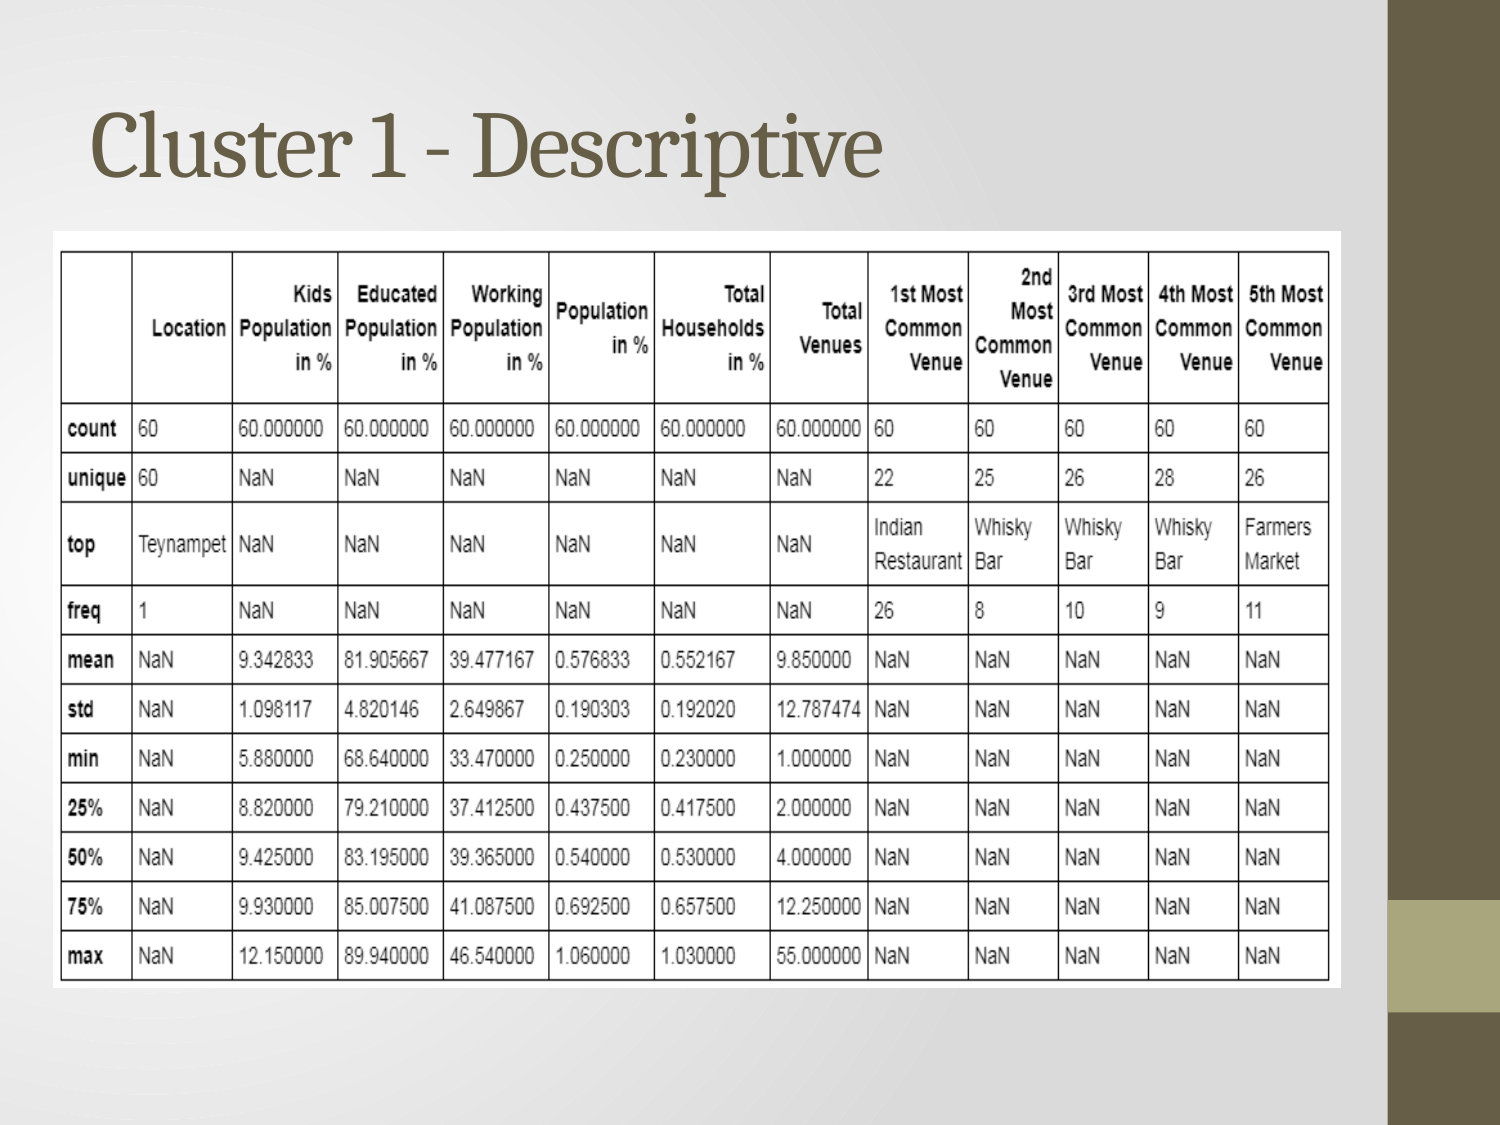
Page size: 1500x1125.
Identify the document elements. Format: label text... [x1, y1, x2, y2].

title Cluster 1 - Descriptive [75, 45, 1325, 224]
picture [52, 231, 1342, 989]
